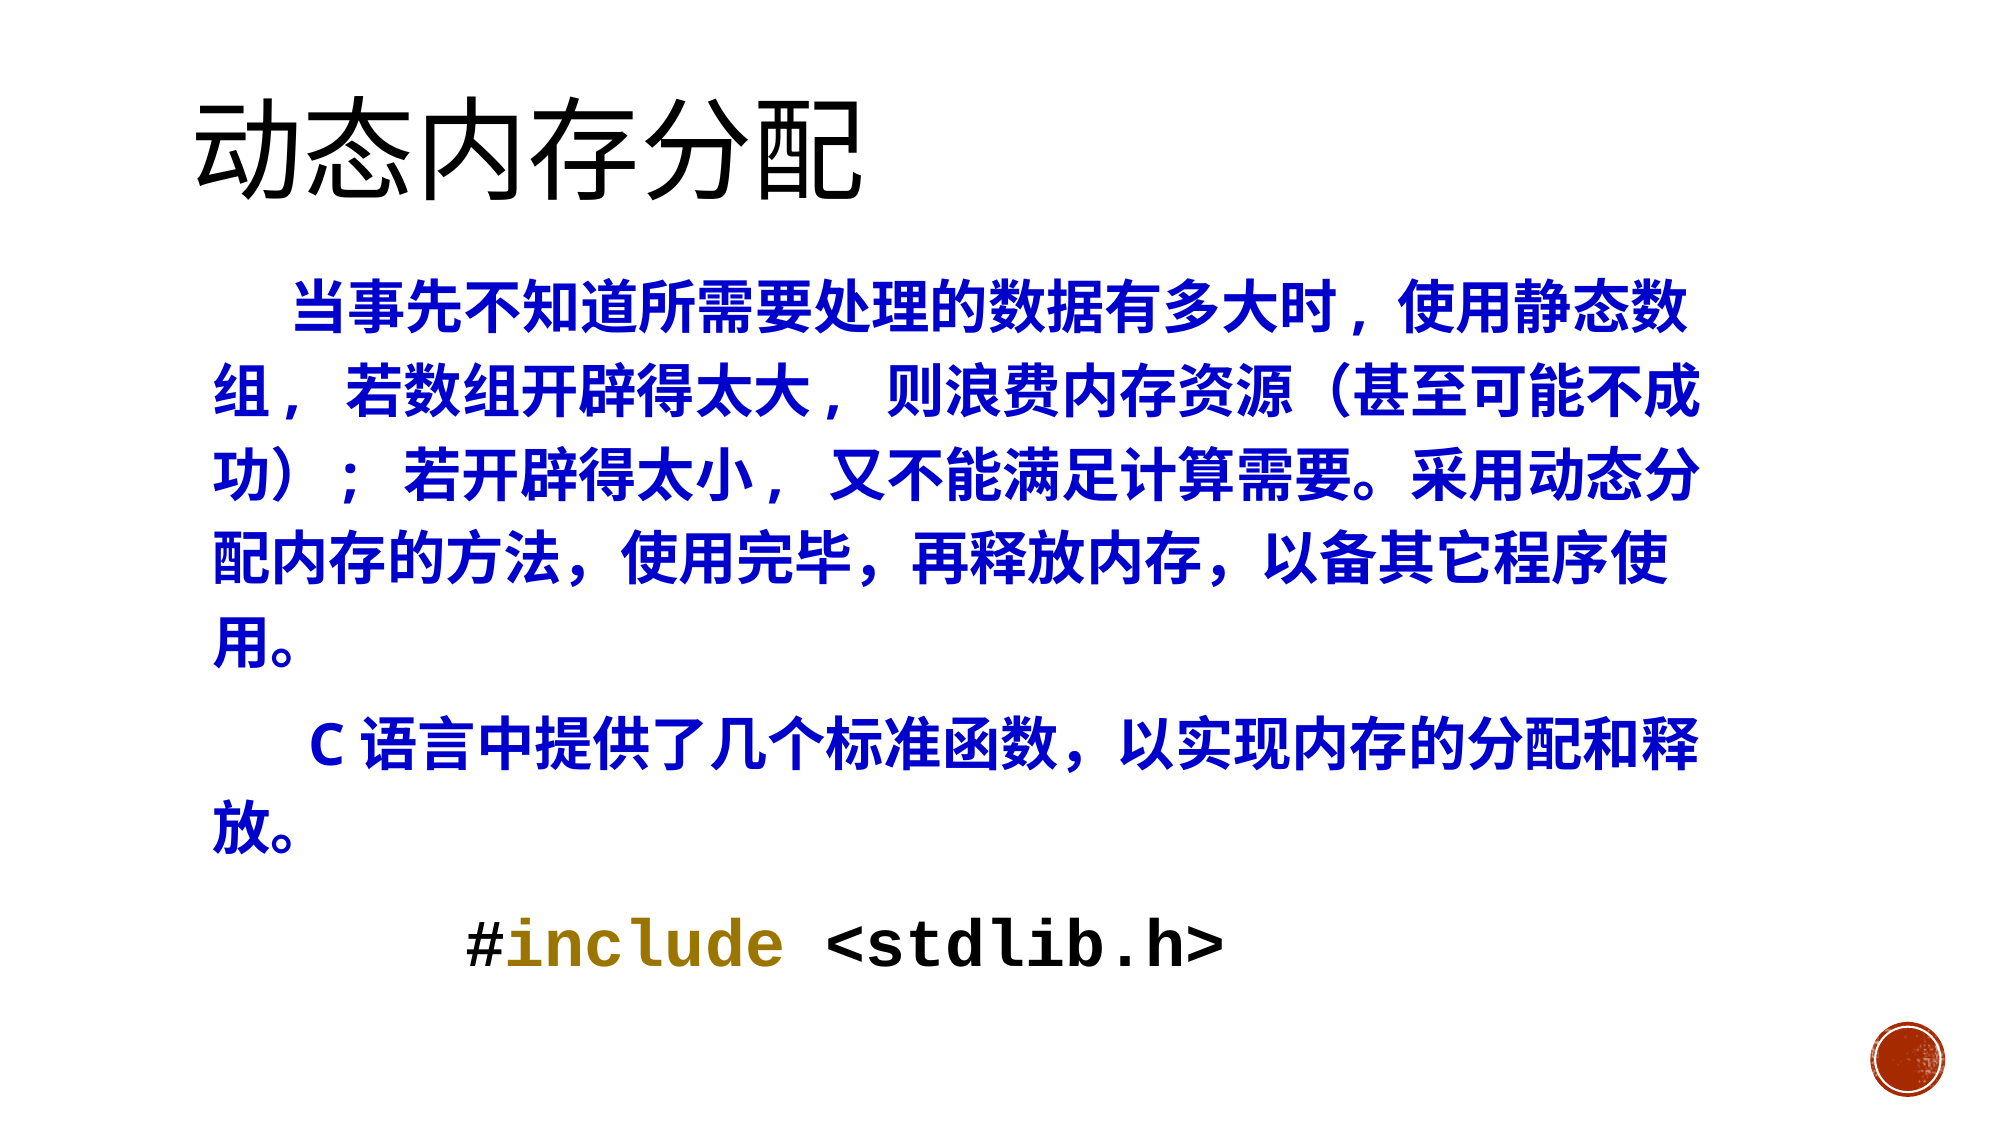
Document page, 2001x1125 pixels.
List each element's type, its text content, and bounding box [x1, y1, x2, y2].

title 动态内存分配 [175, 22, 1826, 287]
text_box 当事先不知道所需要处理的数据有多大时, 使用静态数组, 若数组开辟得太大, 则浪费内存资源（甚至可能不成功）; 若开辟得太小, 又不能满足计算需要。采用动态分配内存的方法，使用完毕，再释放内存，以备其它程序使用。 C语言中提供了几个标准函数，以实现内存的分配和释放。 [141, 160, 1738, 1000]
text_box #include <stdlib.h> [450, 892, 1258, 988]
